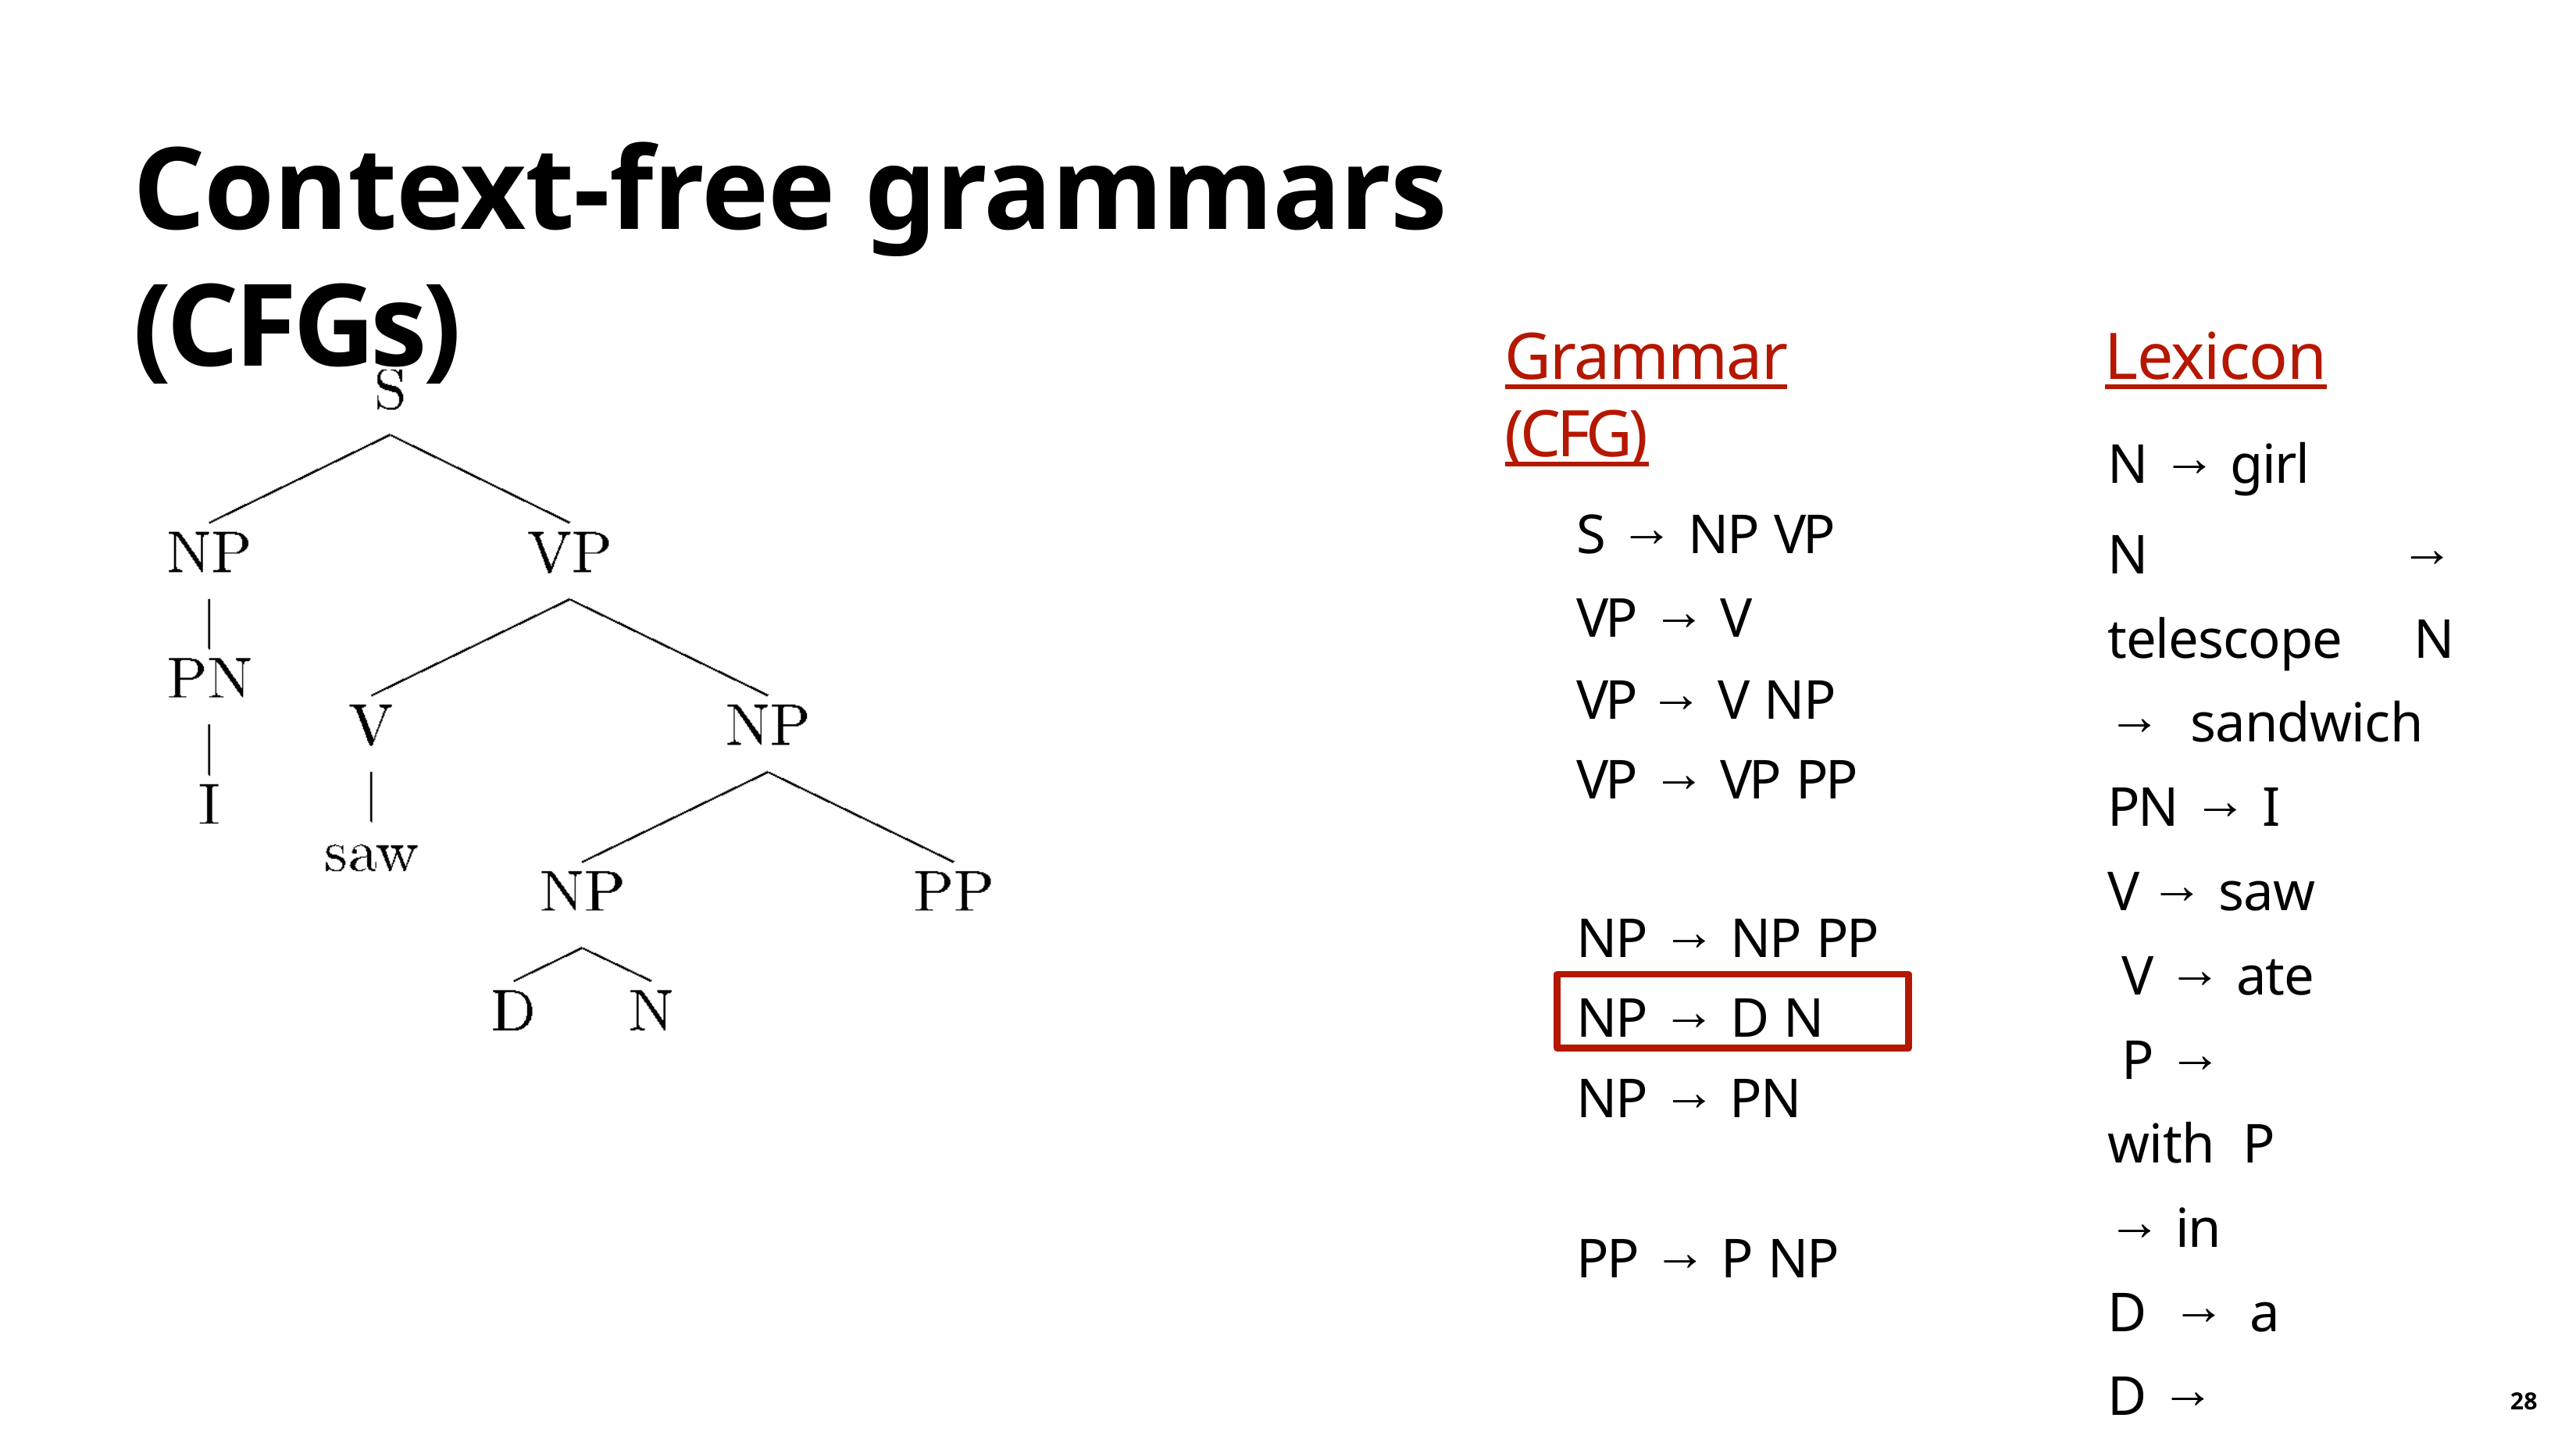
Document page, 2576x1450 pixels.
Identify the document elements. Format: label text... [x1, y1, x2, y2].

text_box NP → D N [1557, 973, 1909, 1048]
title Context-free grammars (CFGs) [130, 113, 1746, 389]
text_box VP → V VP → V NP VP → VP PP [1575, 566, 1876, 810]
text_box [168, 370, 1144, 1071]
text_box NP → PN [1575, 1062, 1805, 1129]
text_box 28 [2508, 1384, 2539, 1415]
text_box Lexicon N → girl N → telescope N → sandwich PN → I V → saw V → ate P → with P → in D → a D → the [2103, 268, 2455, 1450]
text_box NP → NP PP [1575, 902, 1888, 968]
text_box PP → P NP [1575, 1222, 1850, 1289]
text_box Grammar (CFG) S → NP VP [1503, 276, 1946, 565]
